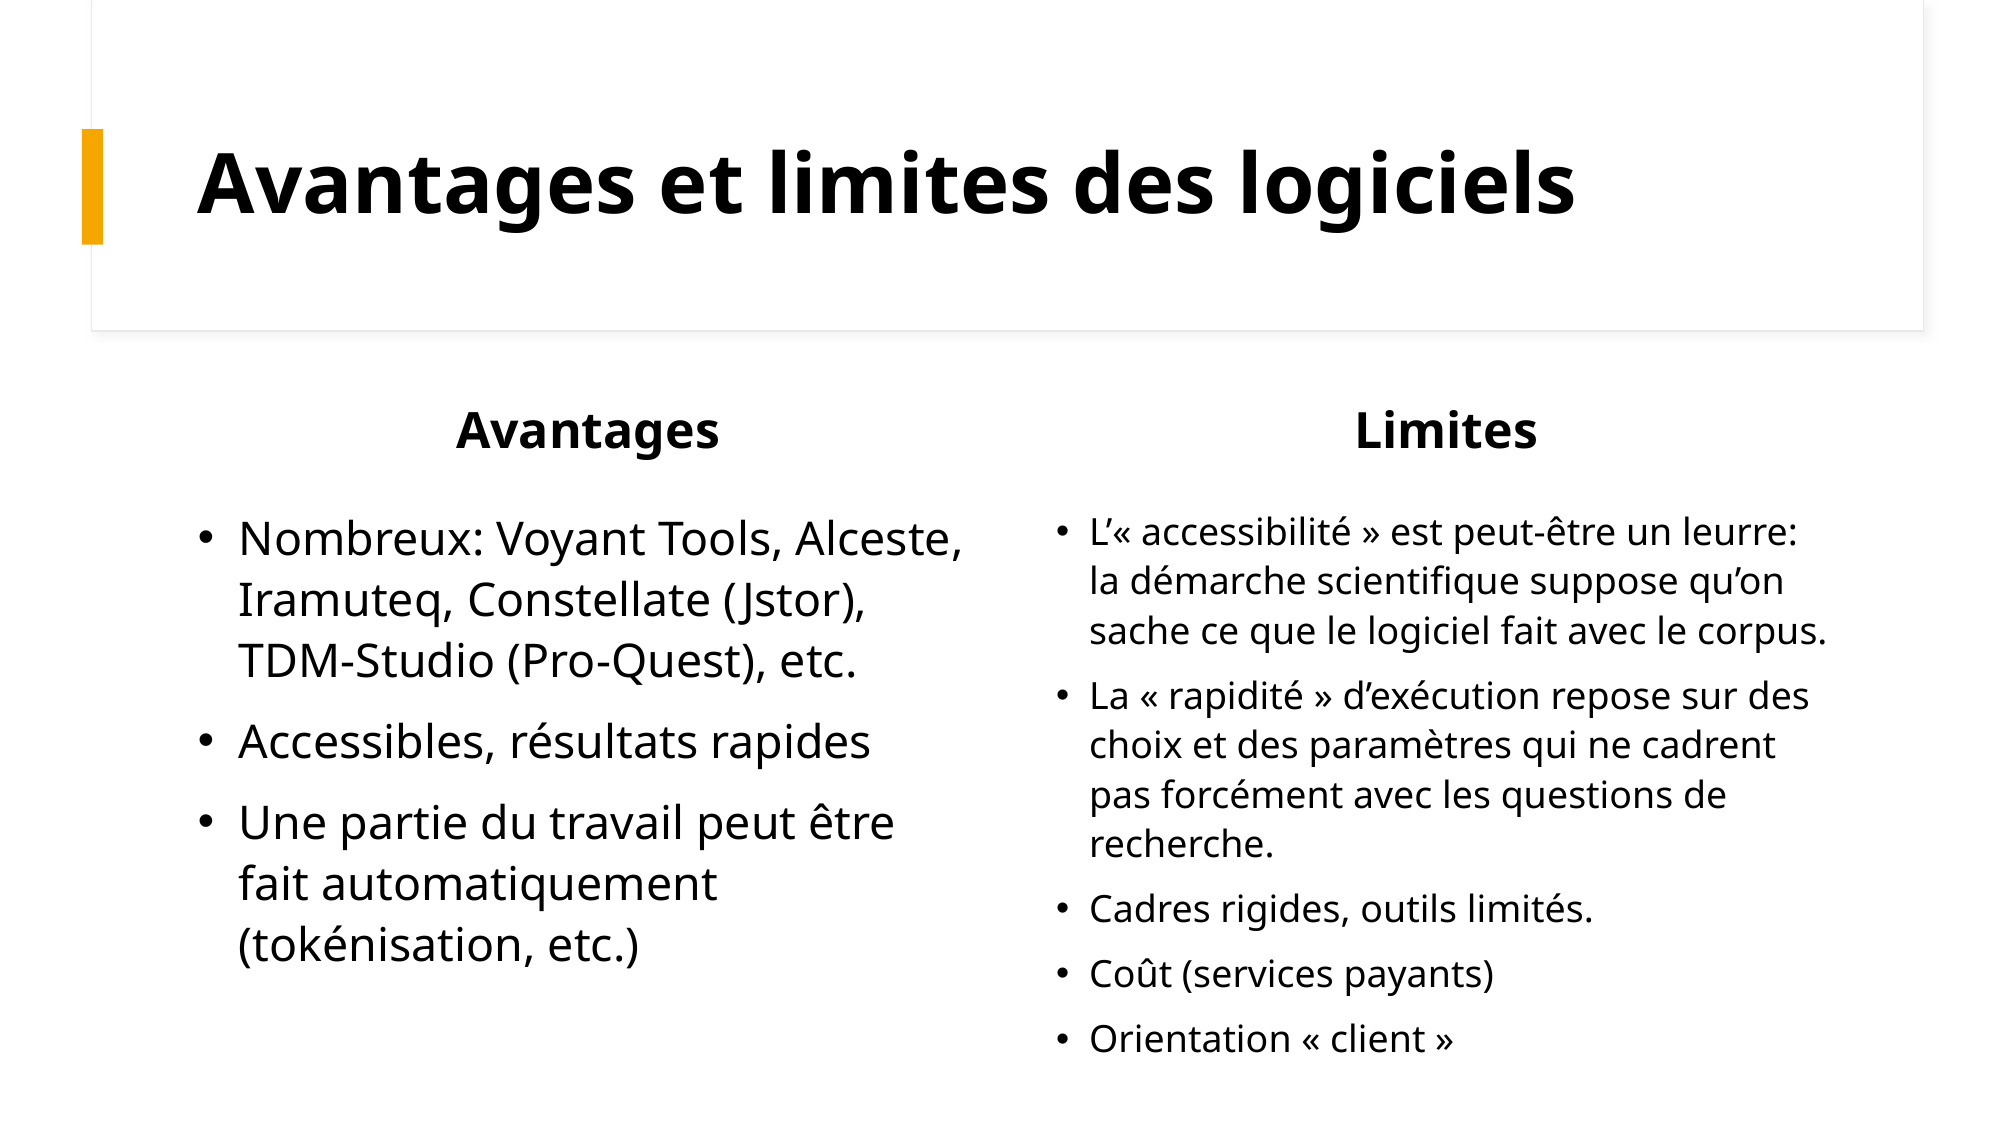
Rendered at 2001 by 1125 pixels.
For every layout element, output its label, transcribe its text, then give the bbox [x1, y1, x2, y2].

list Nombreux: Voyant Tools, Alceste, Iramuteq, Constellate (Jstor), TDM-Studio (Pro-Quest), etc. Accessibles, résultats rapides Une partie du travail peut être fait automatiquement (tokénisation, etc.) [183, 495, 993, 1013]
title Avantages et limites des logiciels [183, 90, 1851, 284]
list Limites [1041, 389, 1851, 467]
list Avantages [183, 389, 993, 467]
list L’« accessibilité » est peut-être un leurre: la démarche scientifique suppose qu’on sache ce que le logiciel fait avec le corpus. La « rapidité » d’exécution repose sur des choix et des paramètres qui ne cadrent pas forcément avec les questions de recherche. Cadres rigides, outils limités. Coût (services payants) Orientation « client » [1041, 495, 1851, 1095]
